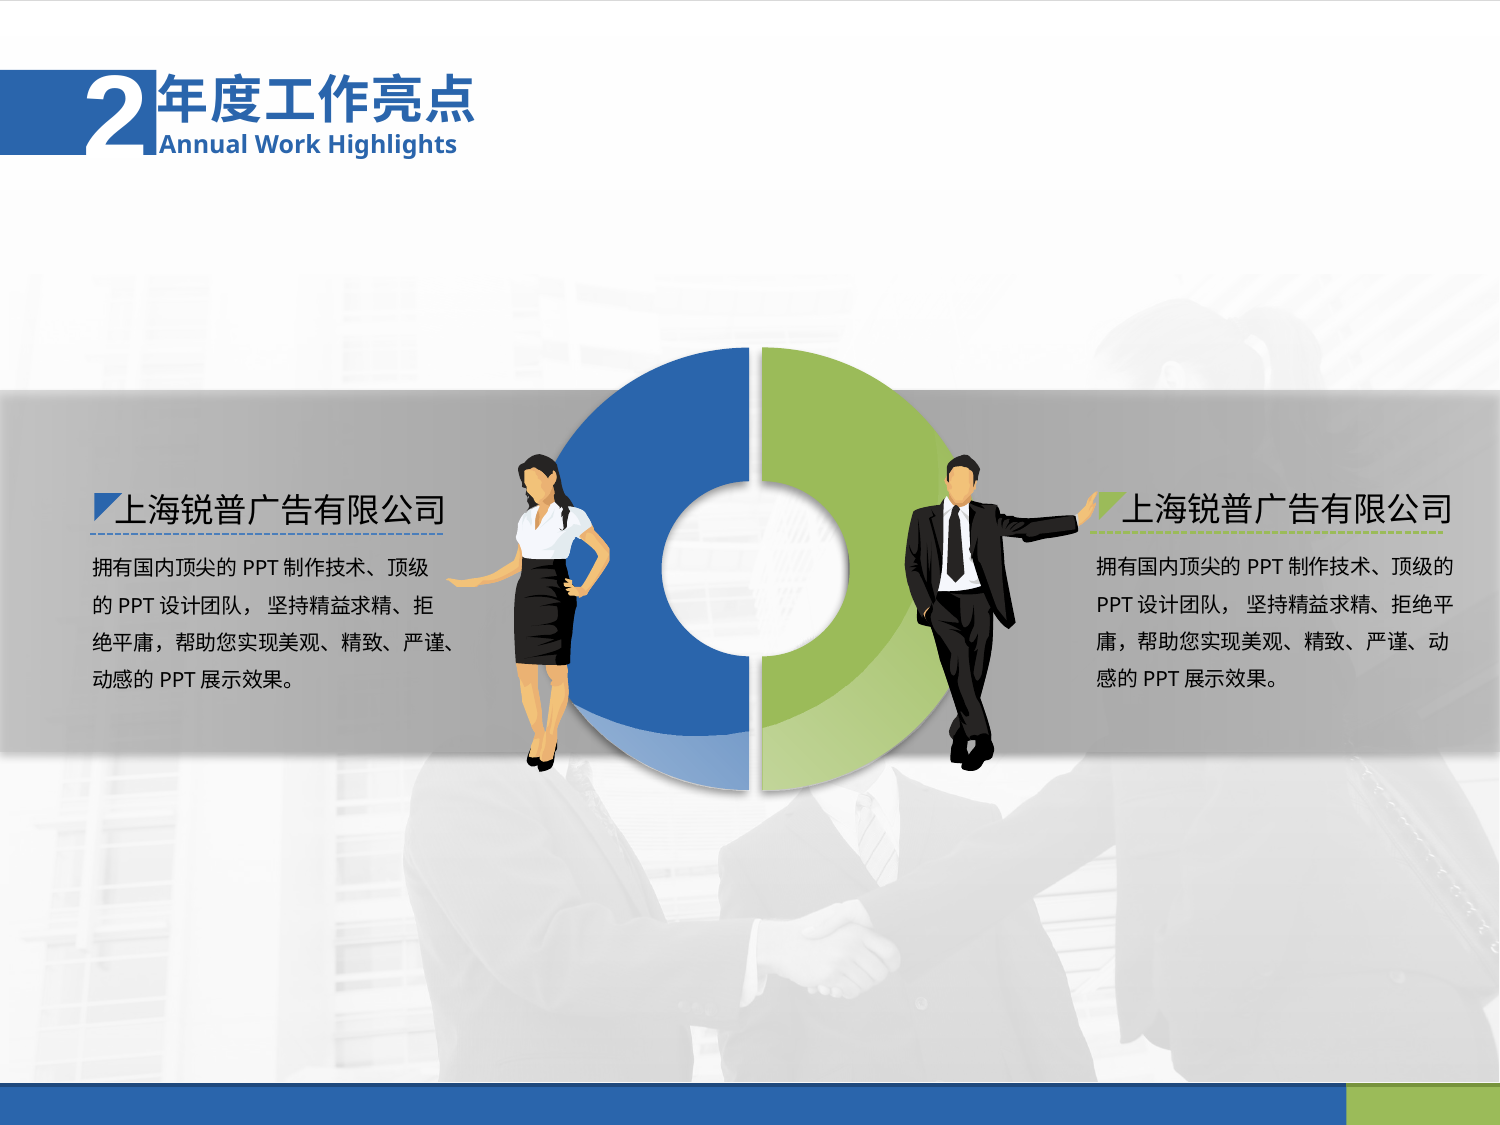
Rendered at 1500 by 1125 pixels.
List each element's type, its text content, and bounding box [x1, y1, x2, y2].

text_box [0, 388, 522, 754]
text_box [527, 347, 984, 791]
text_box [988, 388, 1500, 754]
text_box Annual Work Highlights [144, 121, 507, 166]
picture [904, 451, 1098, 772]
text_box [1081, 480, 1477, 701]
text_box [77, 481, 467, 702]
text_box [0, 68, 67, 157]
text_box 2 [67, 32, 157, 190]
text_box 年度工作亮点 [157, 58, 497, 121]
picture [445, 451, 610, 773]
